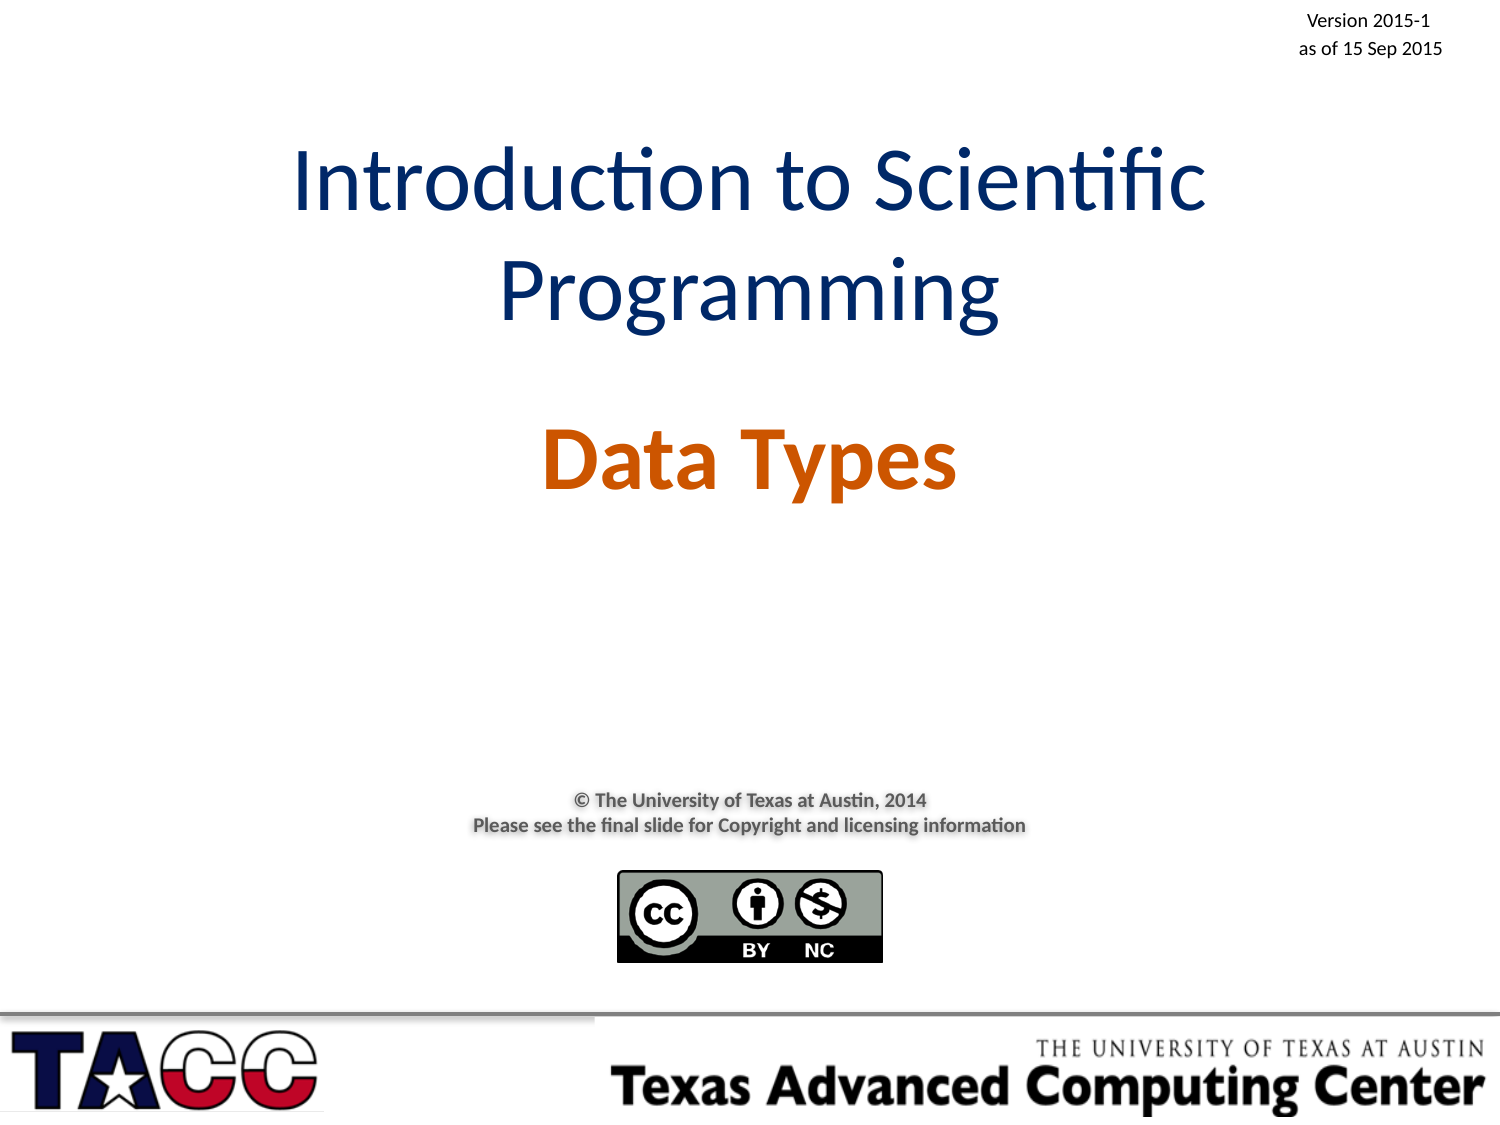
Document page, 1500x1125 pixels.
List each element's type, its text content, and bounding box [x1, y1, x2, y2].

picture [594, 1017, 1500, 1117]
title Introduction to Scientific Programming [112, 108, 1388, 350]
picture [0, 1029, 324, 1113]
text_box Version 2015-1 as of 15 Sep 2015 [1242, 0, 1500, 68]
subtitle Data Types [225, 390, 1275, 627]
picture [617, 870, 883, 963]
